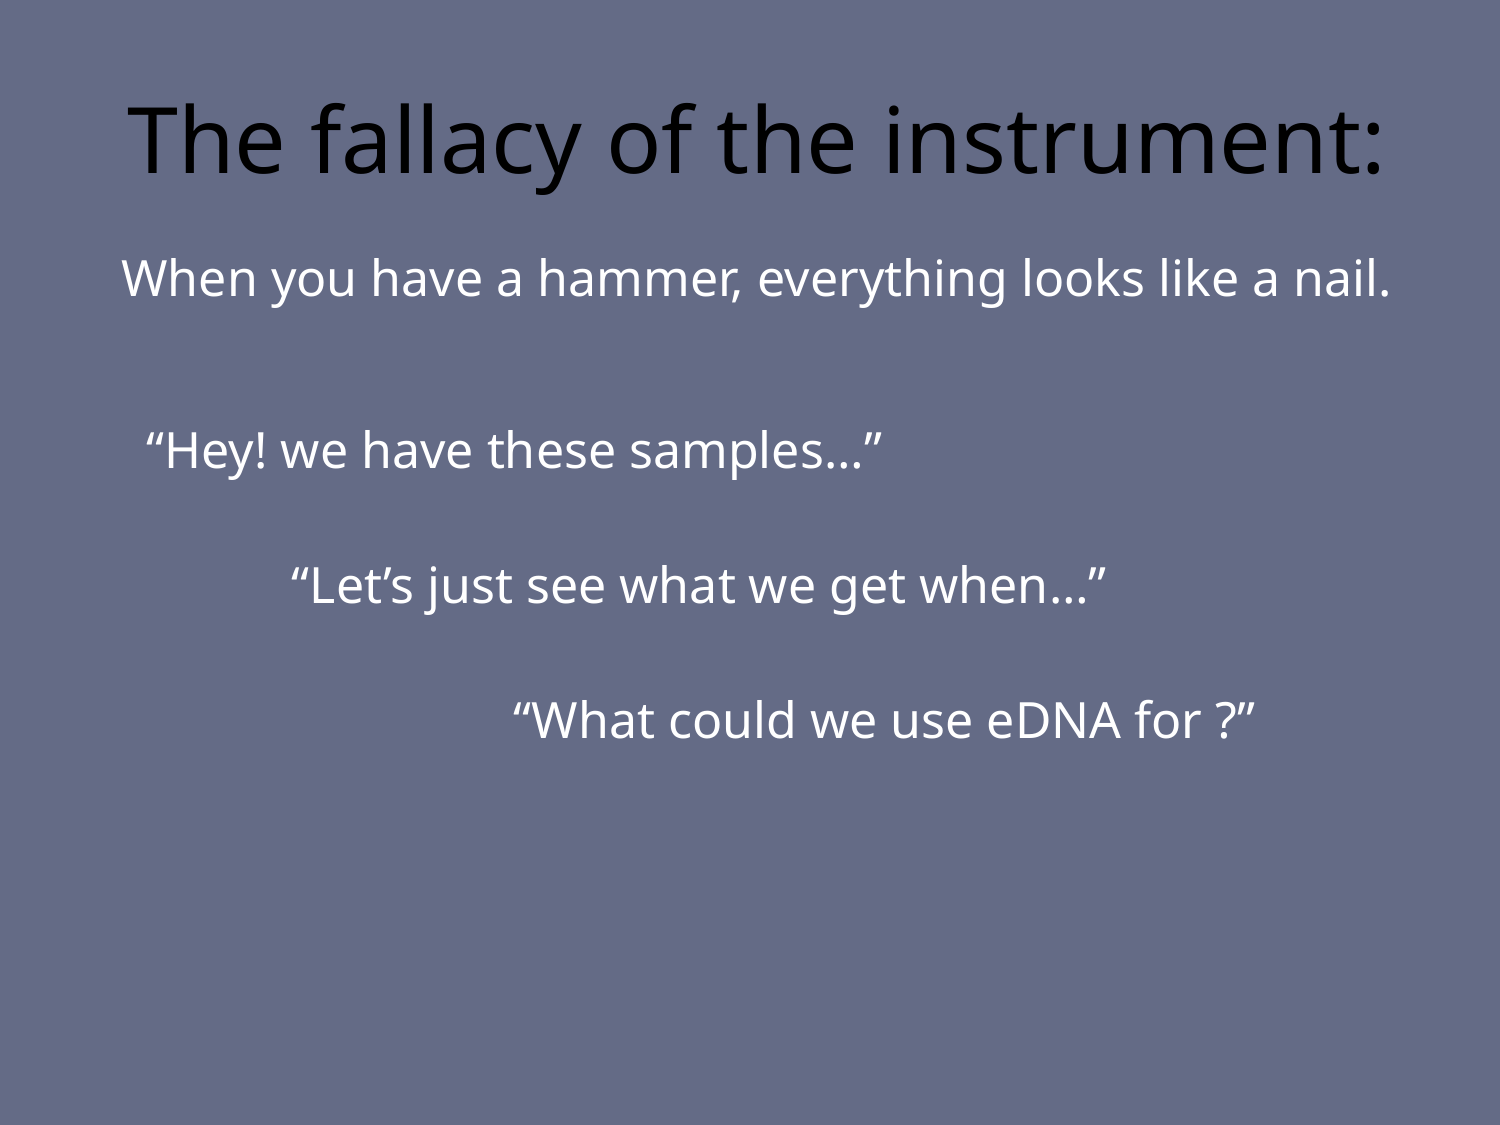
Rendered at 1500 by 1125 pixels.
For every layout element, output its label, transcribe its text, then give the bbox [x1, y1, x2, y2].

text_box The fallacy of the instrument: [58, 74, 1456, 200]
text_box “Hey! we have these samples…” [131, 411, 897, 487]
text_box When you have a hammer, everything looks like a nail. [106, 238, 1408, 314]
text_box “What could we use eDNA for ?” [499, 681, 1271, 756]
text_box “Let’s just see what we get when…” [277, 546, 1122, 621]
